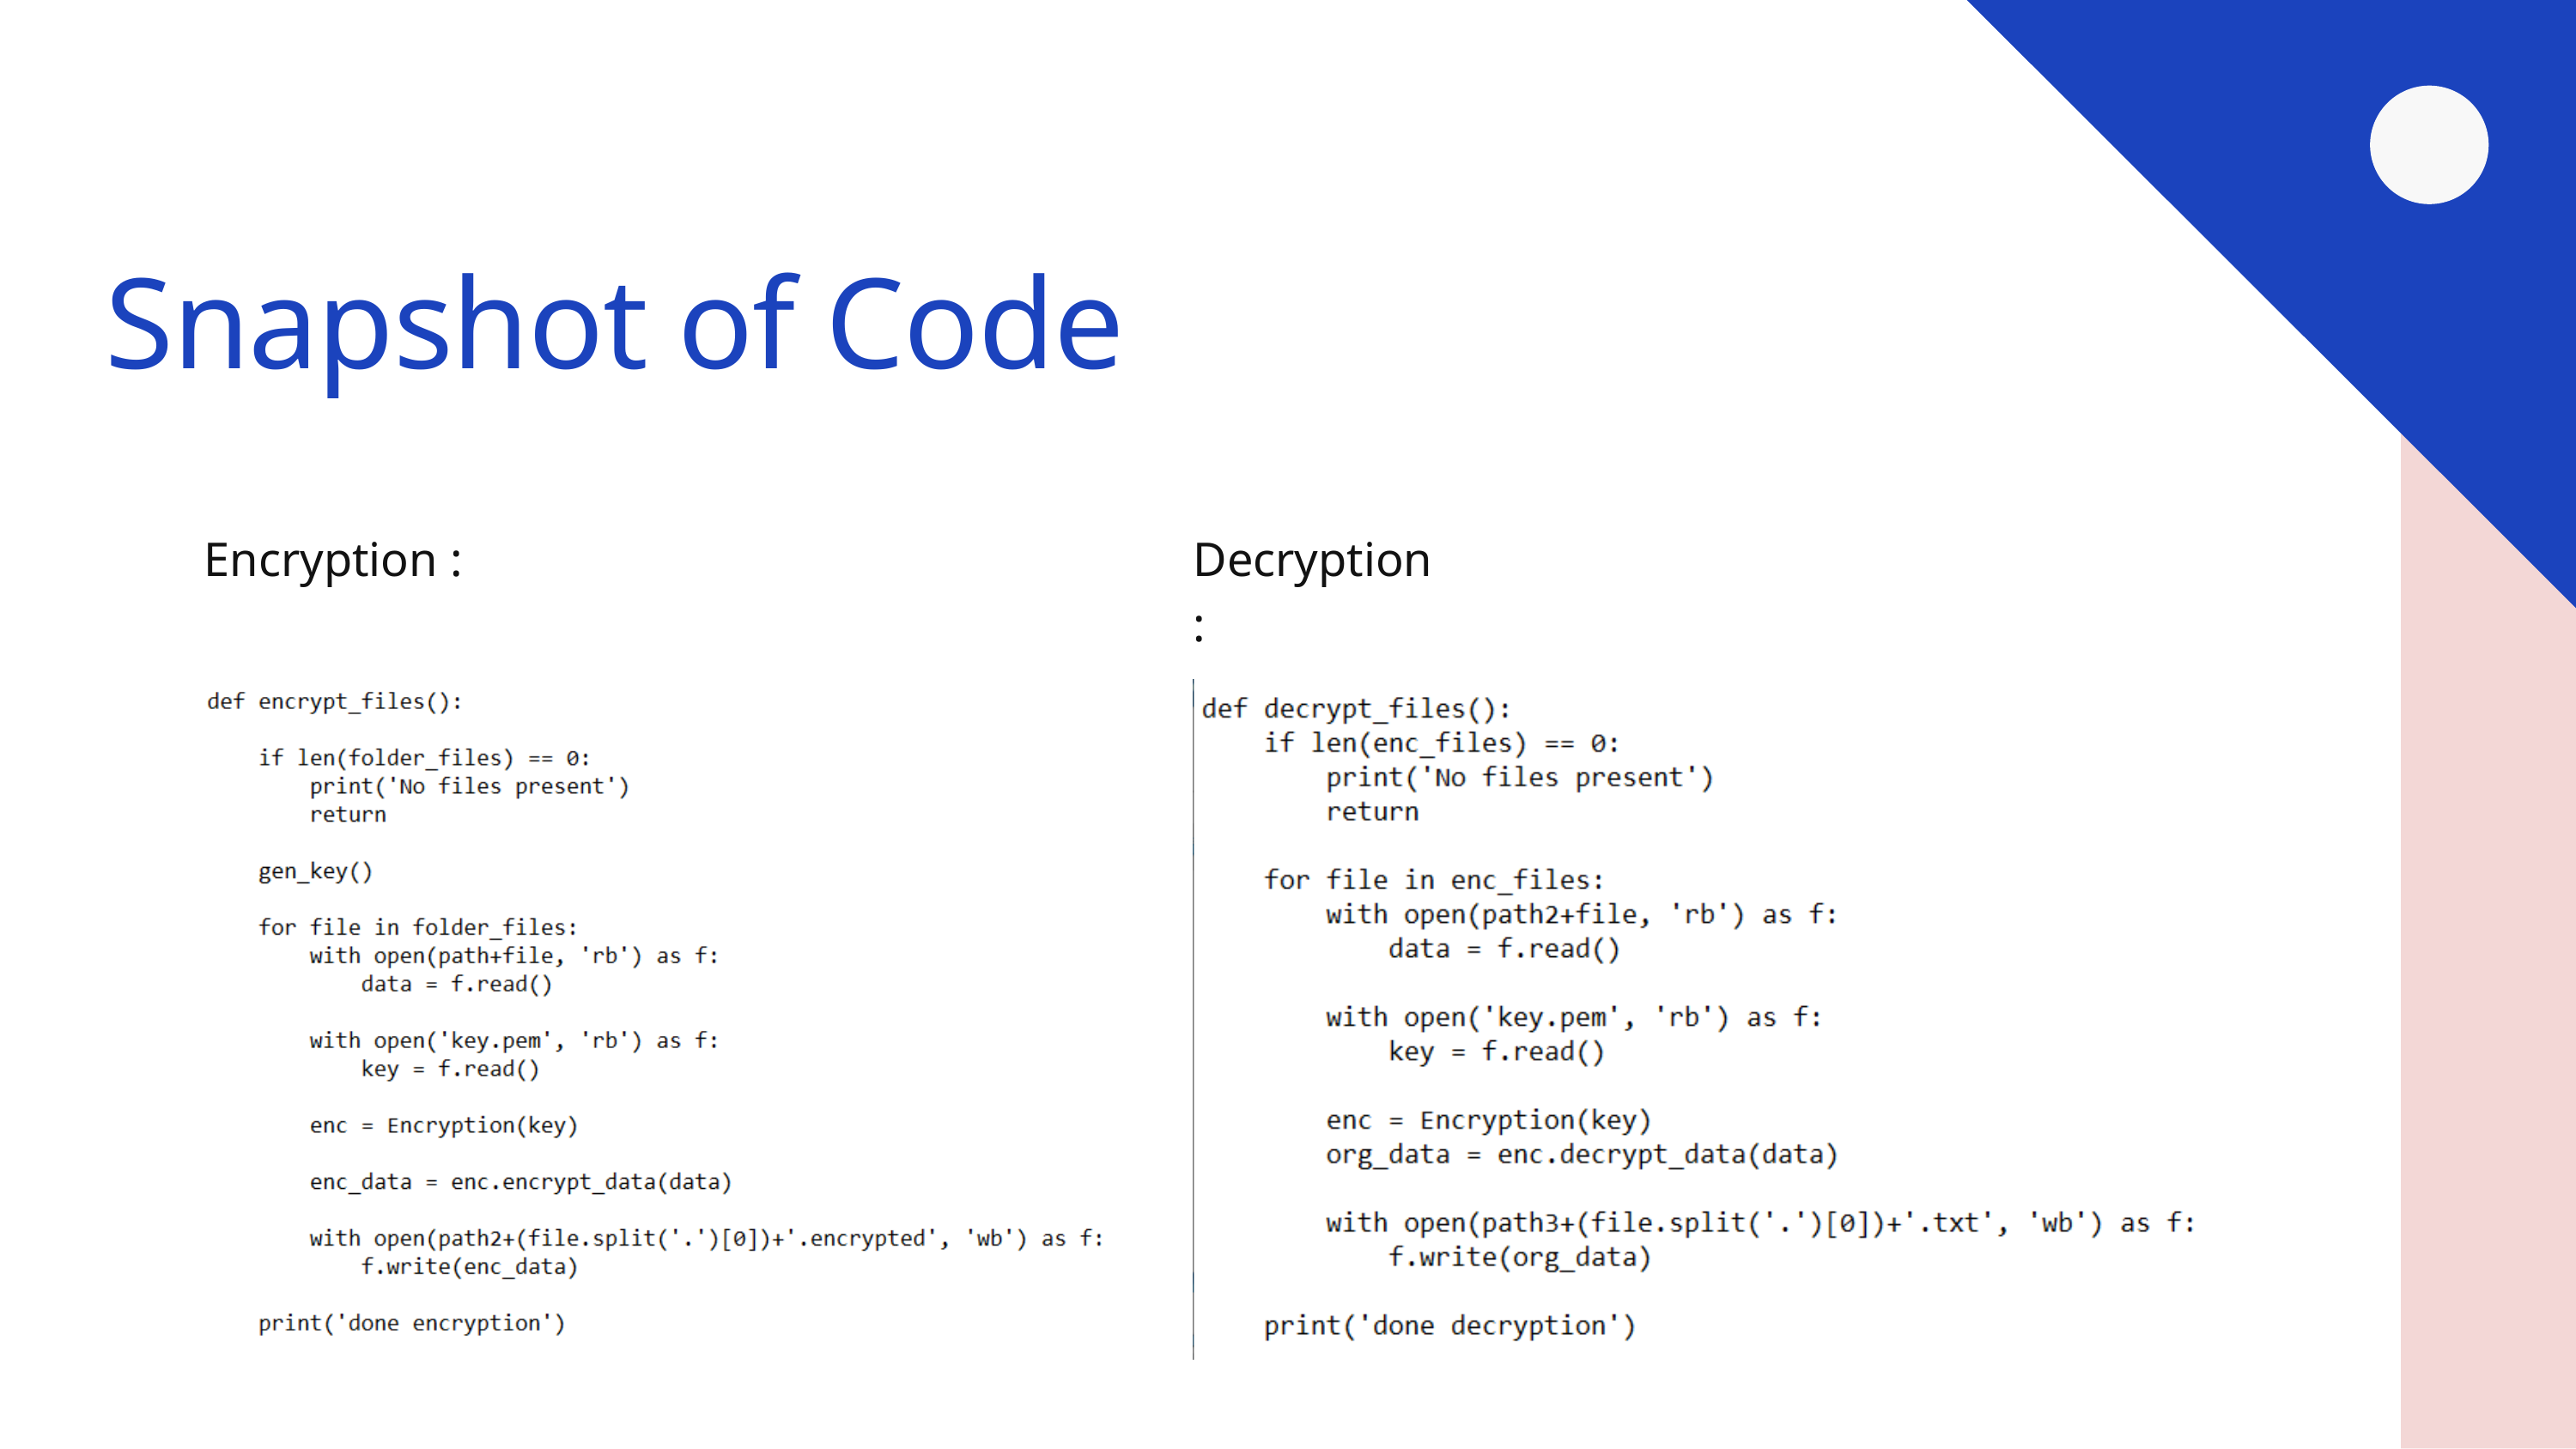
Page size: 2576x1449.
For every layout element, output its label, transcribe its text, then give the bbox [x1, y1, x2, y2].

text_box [2369, 85, 2489, 205]
picture [1193, 679, 2232, 1360]
text_box Snapshot of Code [105, 256, 1962, 395]
text_box Encryption : [204, 520, 463, 651]
text_box [2401, 615, 2576, 1449]
text_box Decryption : [1193, 520, 1453, 651]
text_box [1966, 0, 2576, 609]
picture [200, 681, 1127, 1361]
